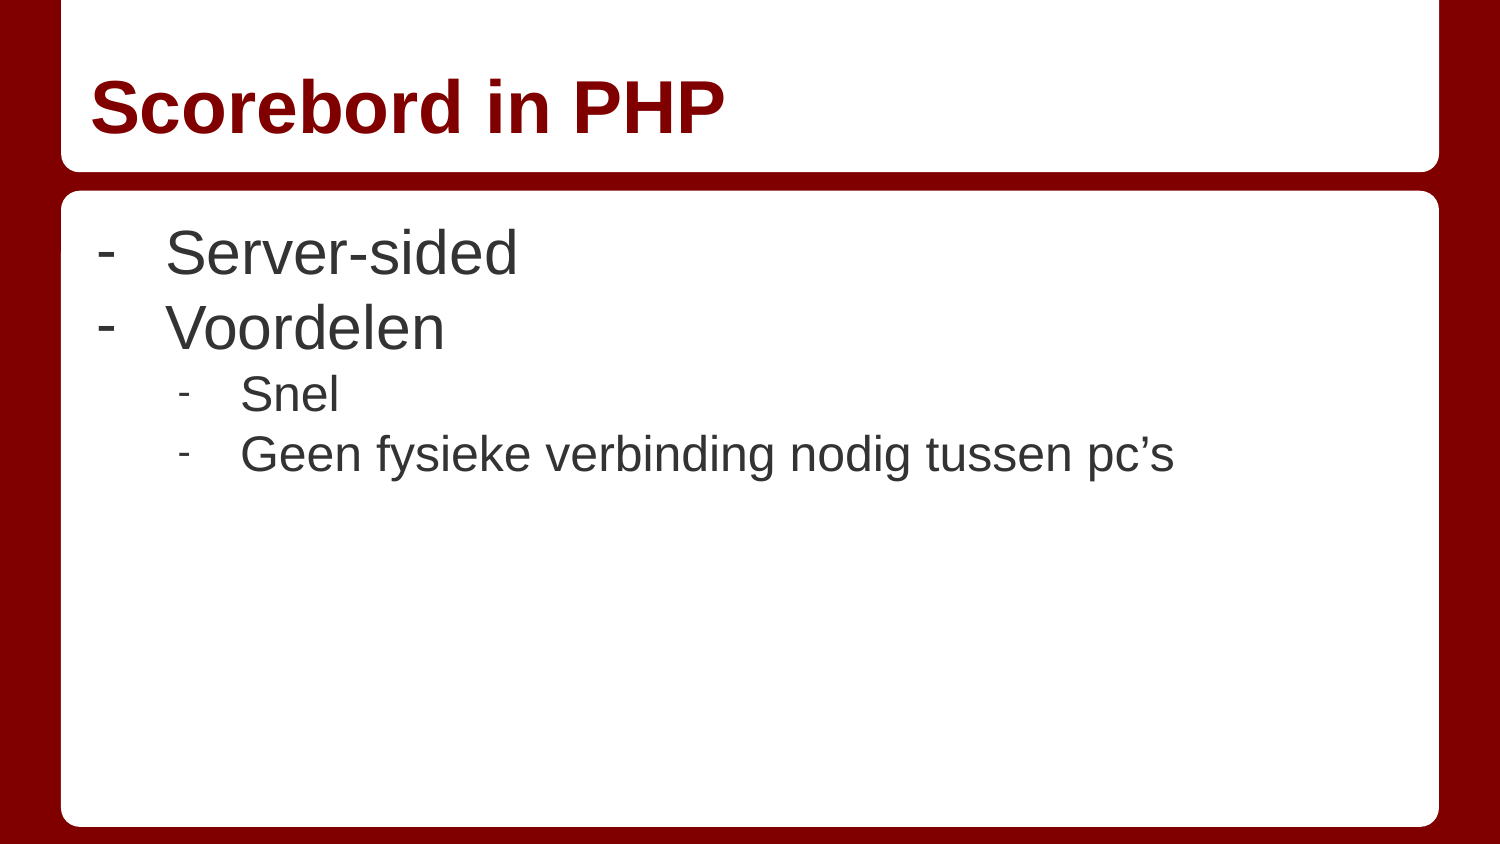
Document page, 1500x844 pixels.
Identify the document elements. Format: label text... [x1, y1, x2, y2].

title Scorebord in PHP [75, 22, 1425, 164]
list Server-sided Voordelen Snel Geen fysieke verbinding nodig tussen pc’s [75, 196, 1425, 808]
